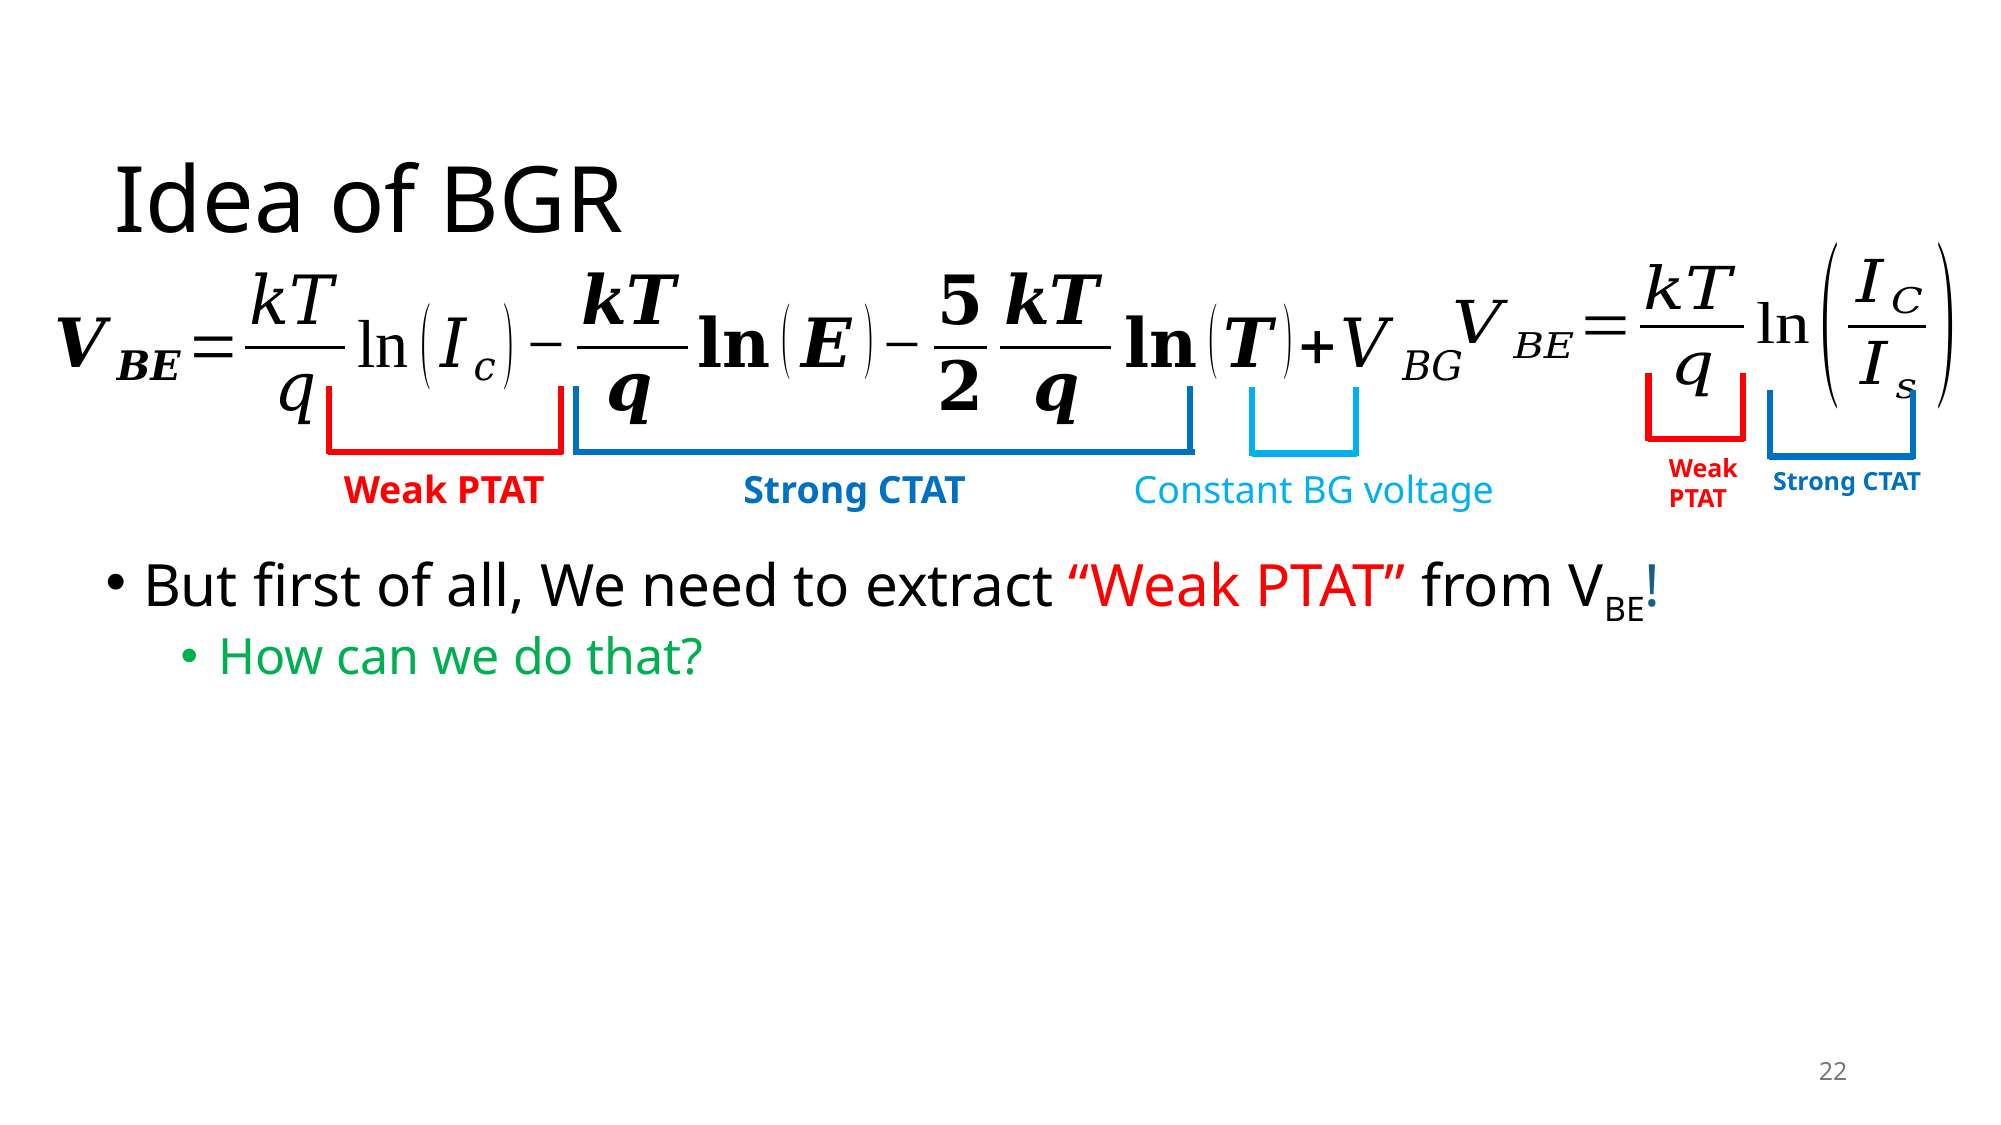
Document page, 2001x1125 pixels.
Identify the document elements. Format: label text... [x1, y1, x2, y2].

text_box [1647, 371, 1745, 442]
slide_number 22 [1412, 1042, 1863, 1103]
list But first of all, We need to extract “Weak PTAT” from VBE! How can we do that? [90, 541, 1900, 750]
text_box Weak PTAT [1654, 445, 1754, 520]
text_box Strong CTAT [1758, 457, 1941, 503]
title Idea of BGR [99, 115, 1900, 291]
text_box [1768, 389, 1915, 459]
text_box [54, 264, 1540, 520]
